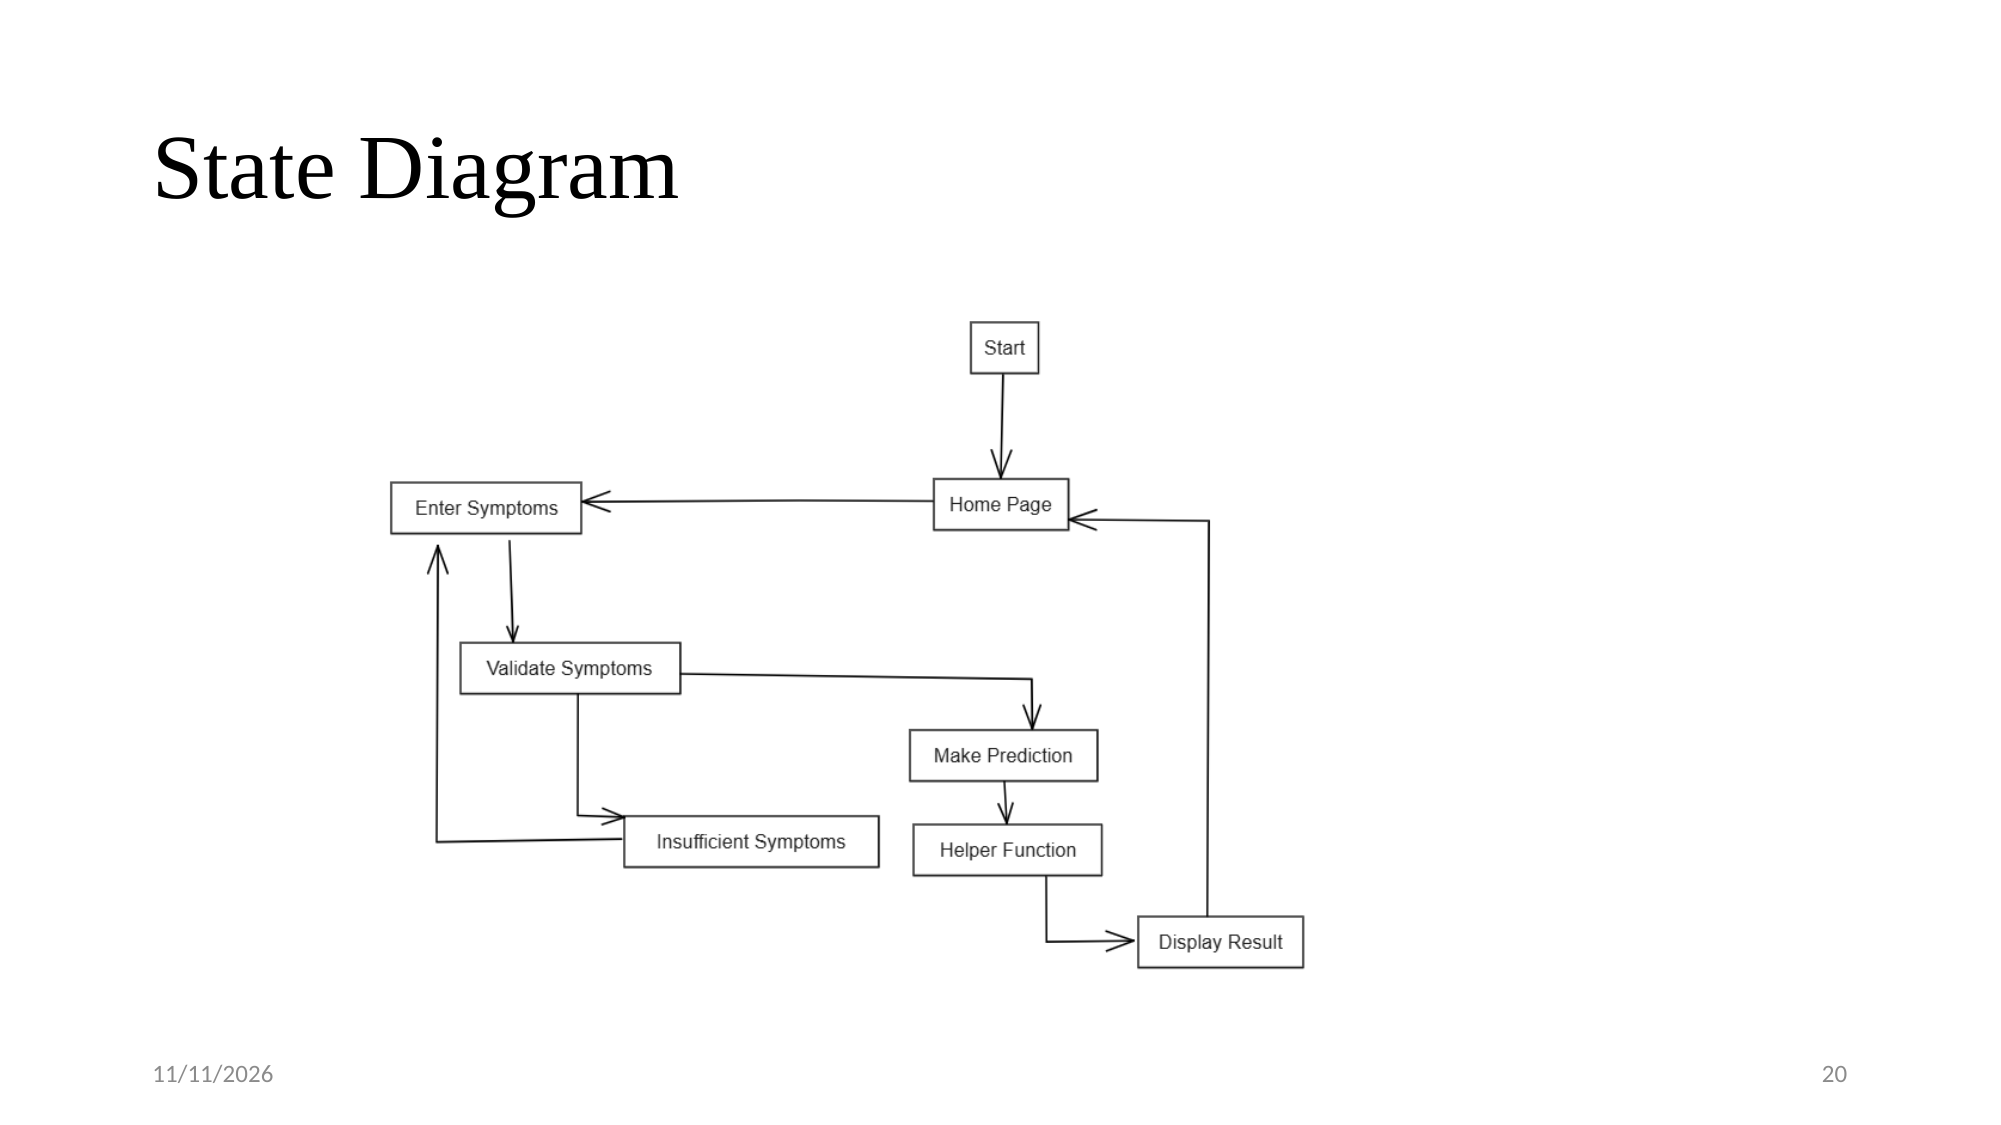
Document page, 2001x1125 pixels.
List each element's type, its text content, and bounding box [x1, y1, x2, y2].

title State Diagram [137, 59, 1863, 278]
slide_number 20 [1412, 1042, 1863, 1103]
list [322, 277, 1332, 992]
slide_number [137, 1042, 588, 1103]
